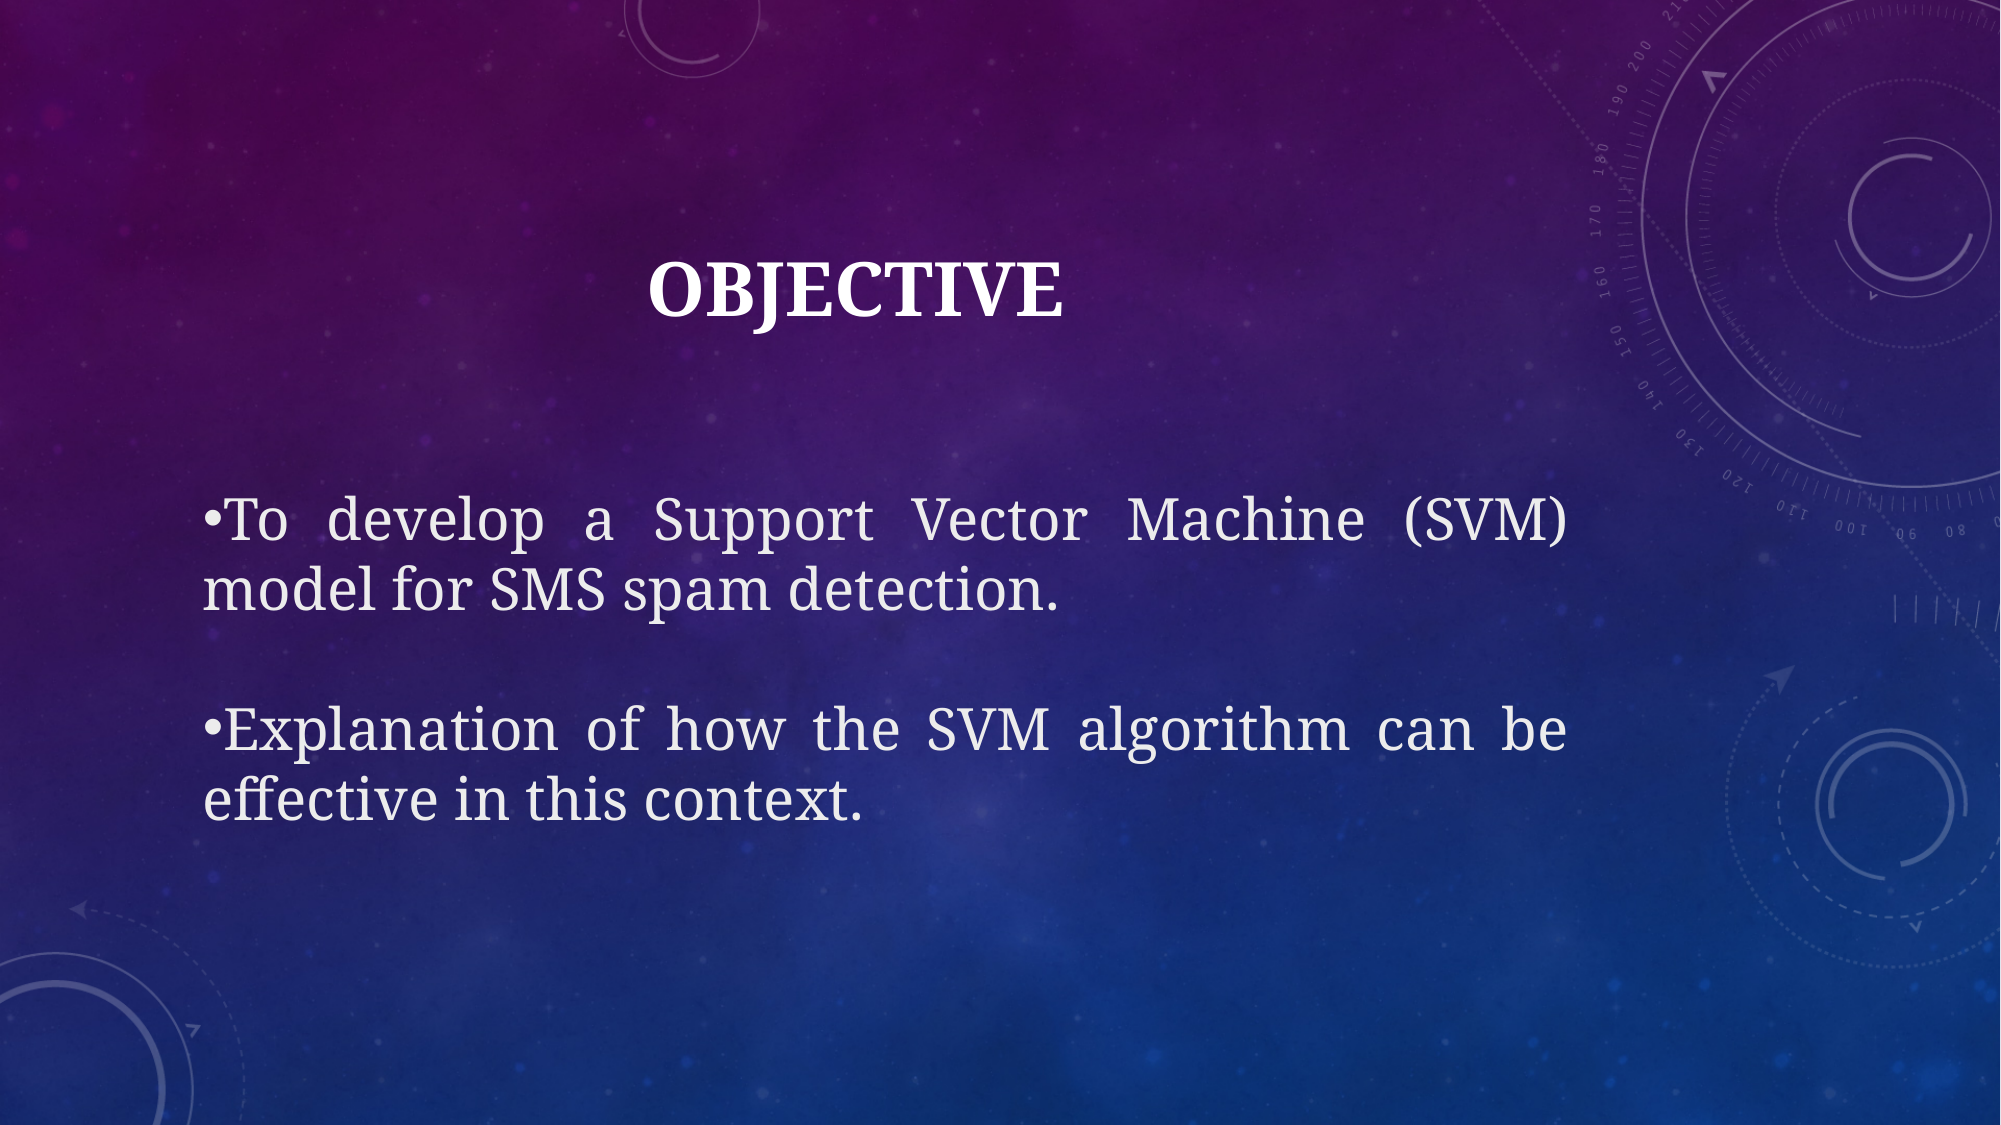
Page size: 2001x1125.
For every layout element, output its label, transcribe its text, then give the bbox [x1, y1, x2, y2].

picture [0, 0, 2001, 1125]
text_box To develop a Support Vector Machine (SVM) model for SMS spam detection. Explanation of how the SVM algorithm can be effective in this context. [188, 474, 1585, 840]
title ObJECTIVE [631, 167, 1142, 407]
